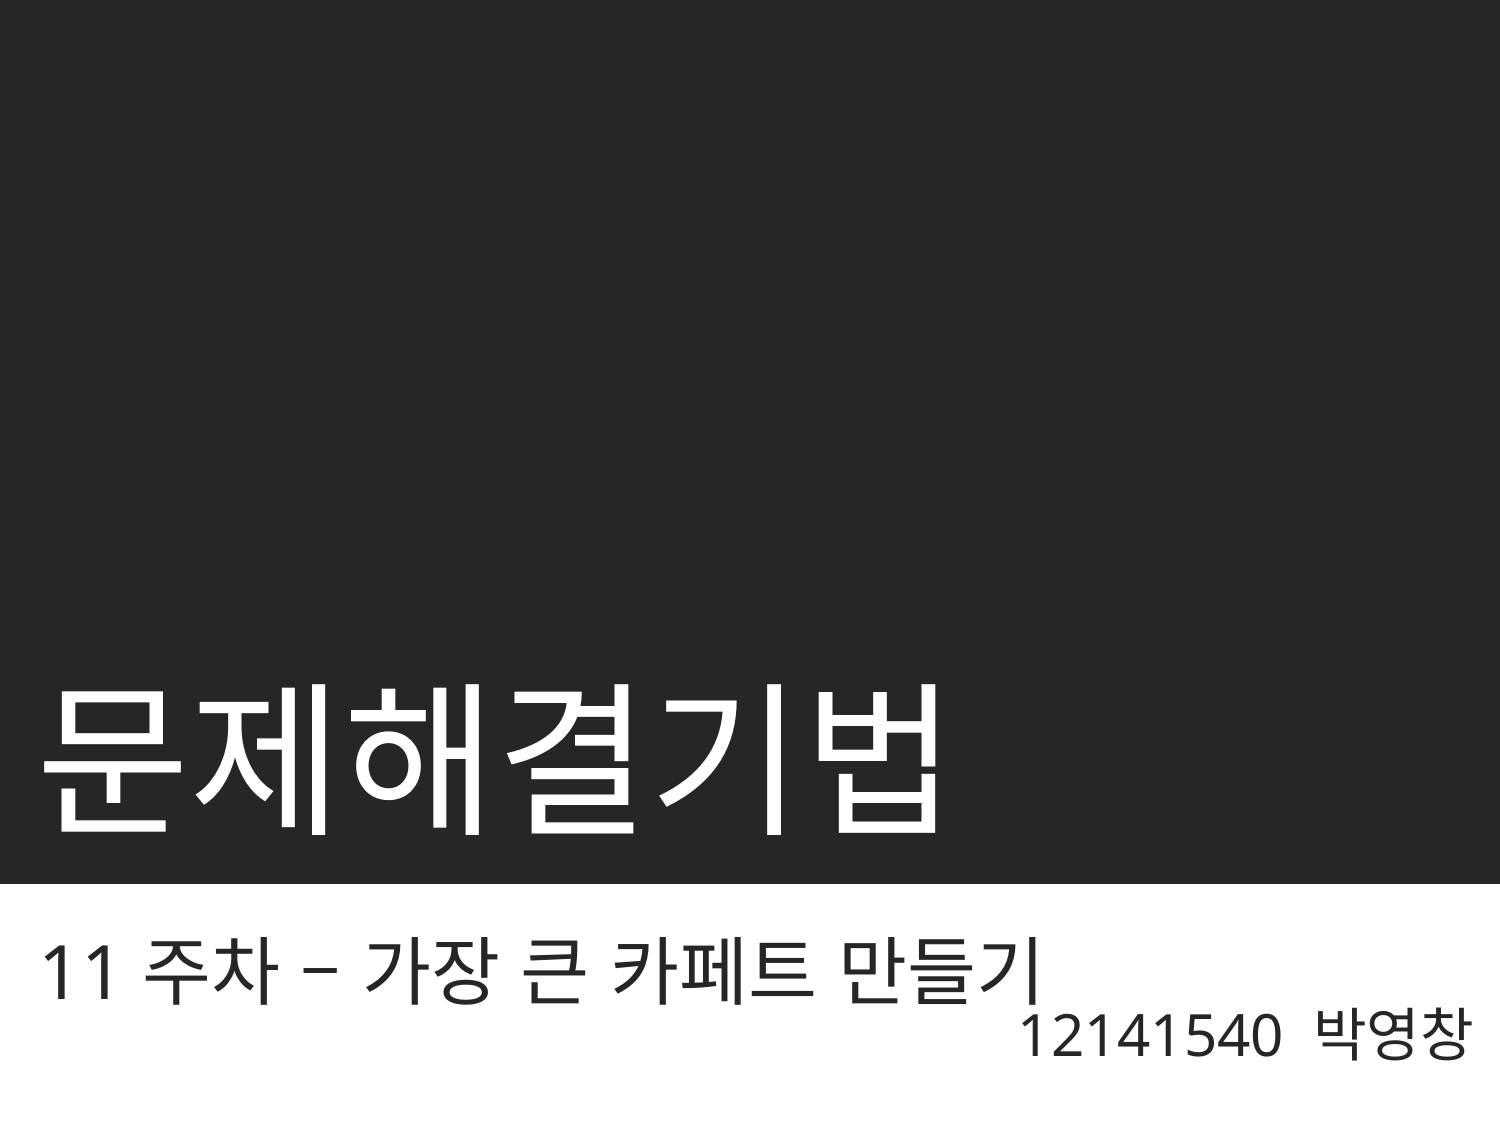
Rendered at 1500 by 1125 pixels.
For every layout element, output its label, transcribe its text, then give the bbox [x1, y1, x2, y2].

text_box 11주차 – 가장 큰 카페트 만들기 [23, 917, 1489, 990]
text_box 문제해결기법 [21, 648, 1487, 864]
text_box [0, 0, 1500, 884]
text_box 12141540 박영창 [23, 990, 1489, 1076]
